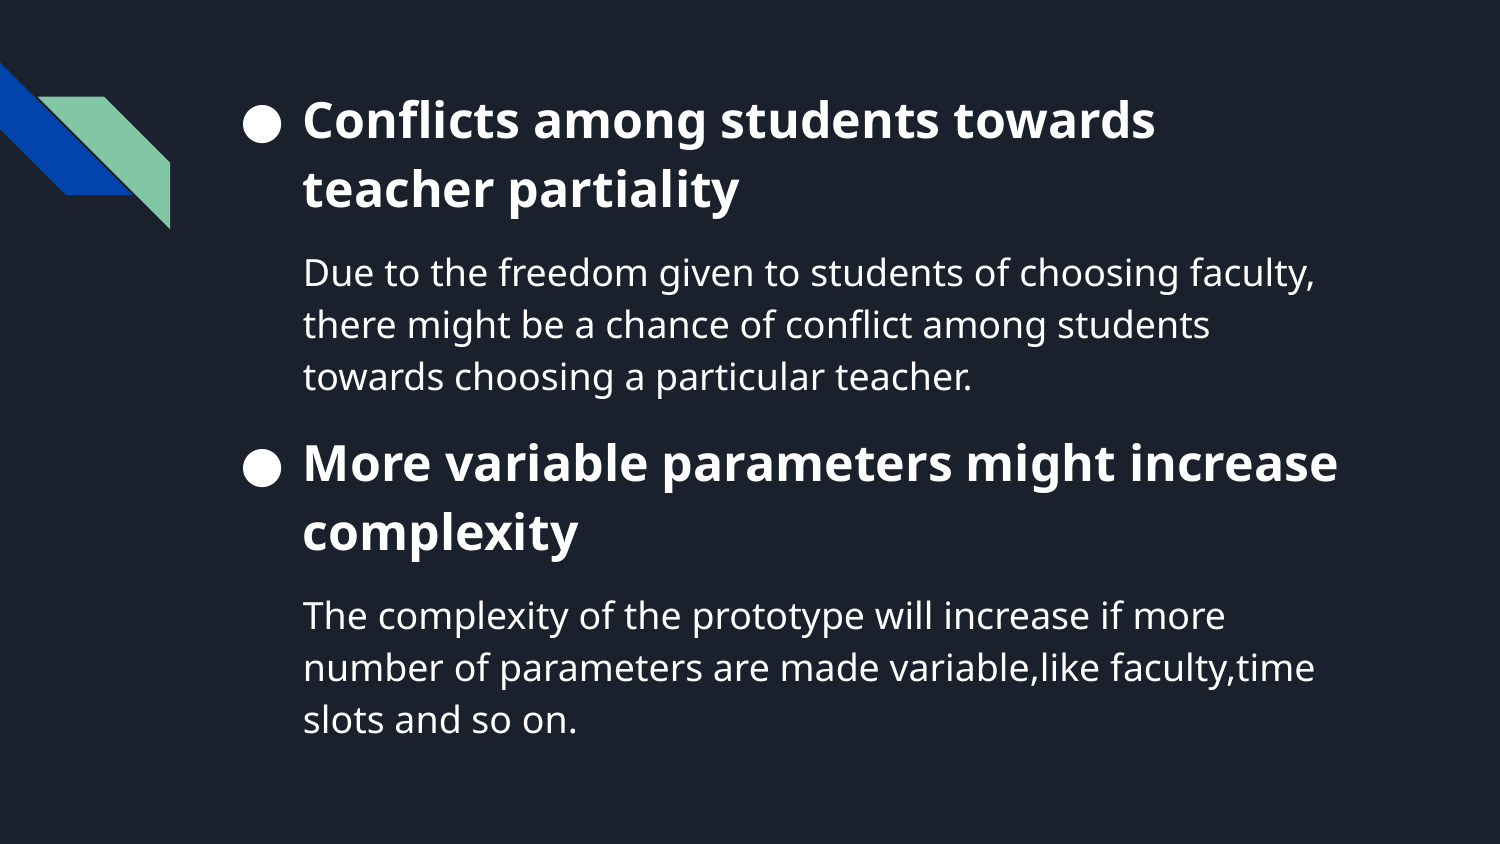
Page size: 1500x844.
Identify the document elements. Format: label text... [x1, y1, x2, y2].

title Conflicts among students towards teacher partiality Due to the freedom given to students of choosing faculty, there might be a chance of conflict among students towards choosing a particular teacher. More variable parameters might increase complexity The complexity of the prototype will increase if more number of parameters are made variable,like faculty,time slots and so on. [212, 64, 1368, 215]
